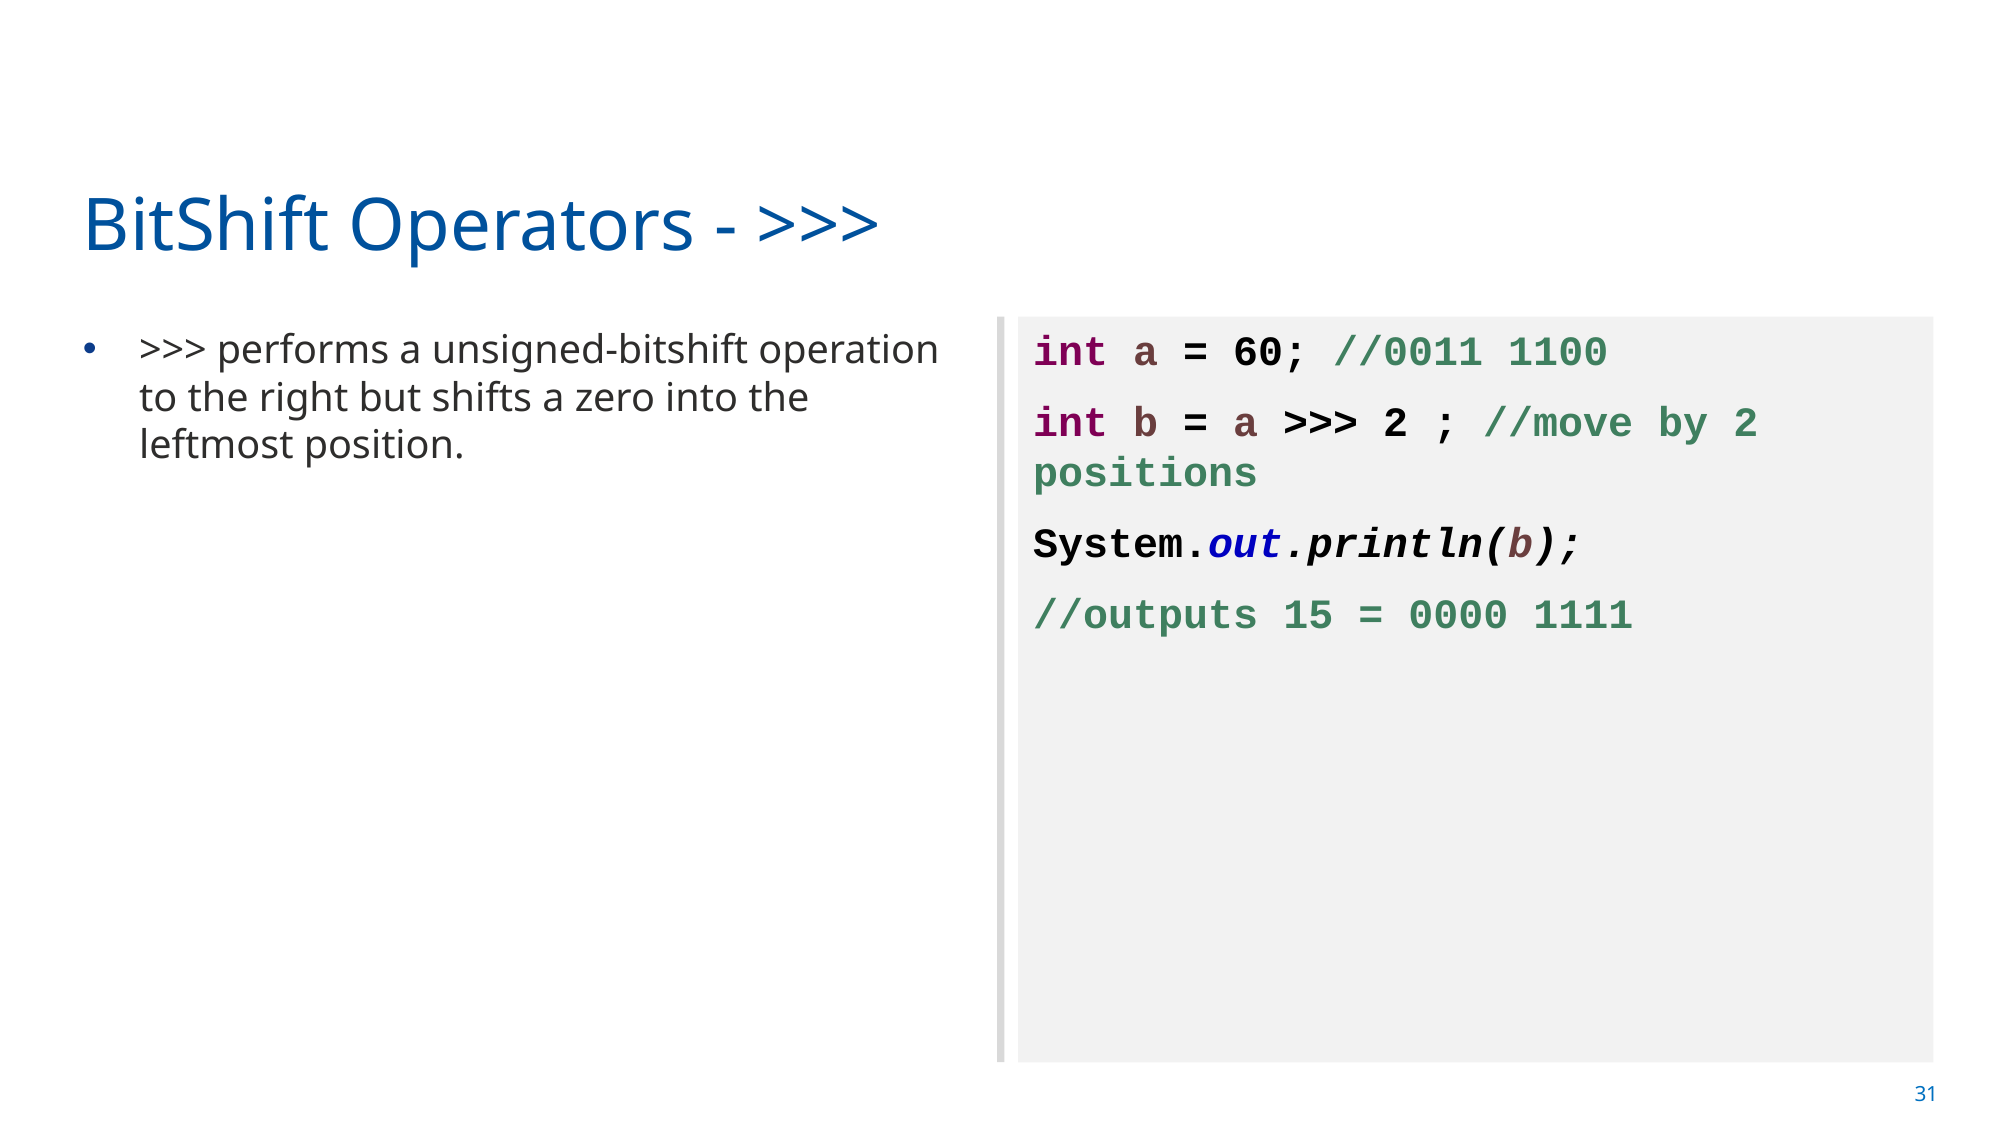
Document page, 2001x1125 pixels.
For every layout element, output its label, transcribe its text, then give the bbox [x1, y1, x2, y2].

list int a = 60; //0011 1100 int b = a >>> 2 ; //move by 2 positions System.out.println(b); //outputs 15 = 0000 1111 [1018, 316, 1934, 1063]
title BitShift Operators - >>> [67, 170, 1565, 273]
list >>> performs a unsigned-bitshift operation to the right but shifts a zero into the leftmost position. [67, 316, 984, 1063]
